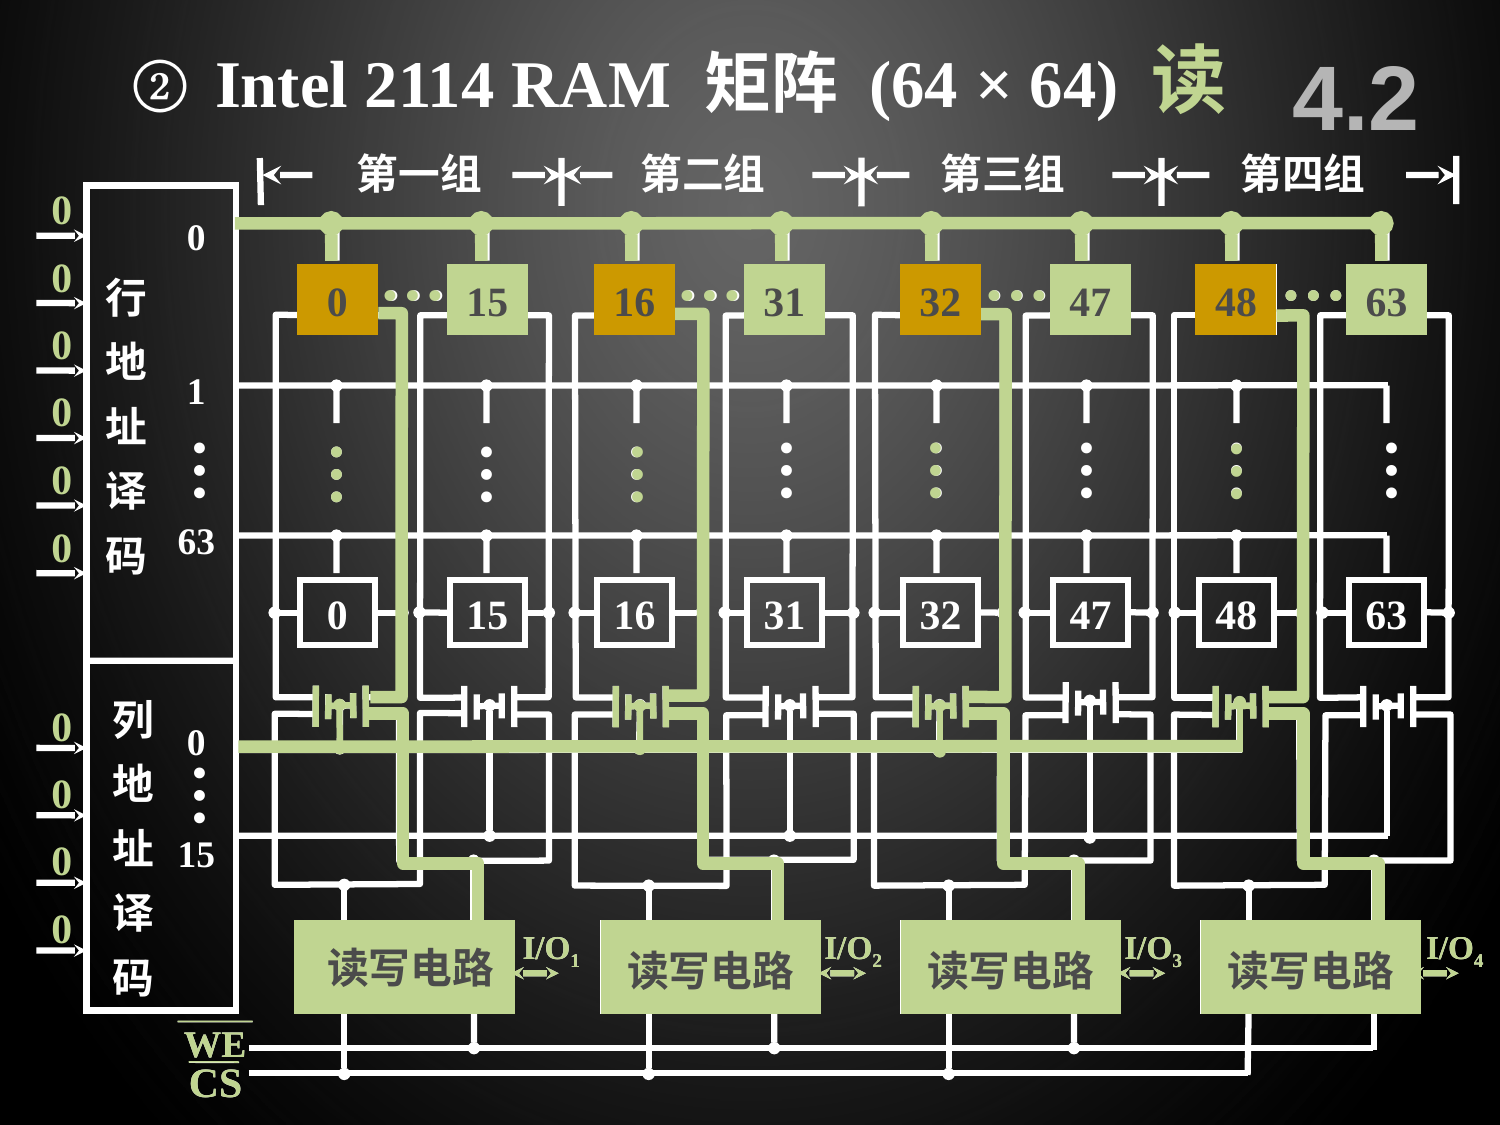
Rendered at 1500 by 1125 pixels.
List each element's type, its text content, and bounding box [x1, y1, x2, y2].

text_box 4.2 [1262, 24, 1450, 138]
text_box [259, 139, 1457, 174]
picture [0, 0, 1500, 1125]
text_box ② Intel 2114 RAM 矩阵 (64 × 64) 读 [99, 24, 1300, 130]
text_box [36, 175, 1500, 1114]
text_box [505, 918, 1500, 974]
